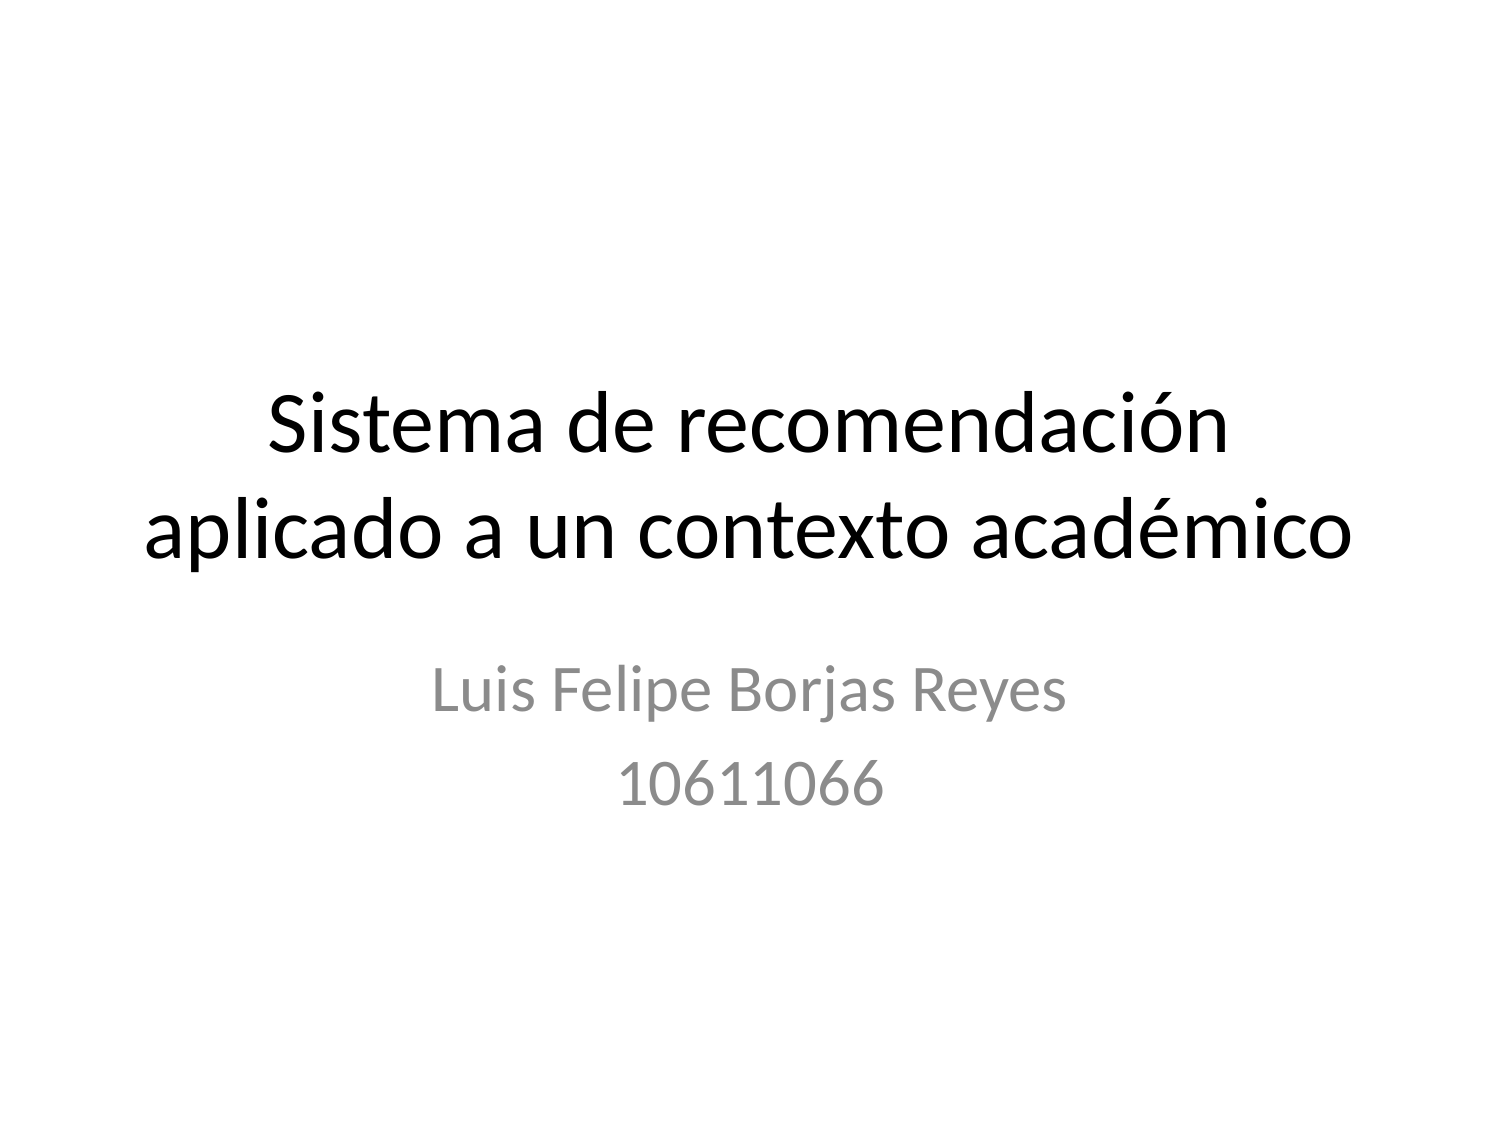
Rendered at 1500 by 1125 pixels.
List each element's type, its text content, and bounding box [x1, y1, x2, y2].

title Sistema de recomendación aplicado a un contexto académico [112, 349, 1388, 591]
subtitle Luis Felipe Borjas Reyes 10611066 [225, 637, 1275, 925]
